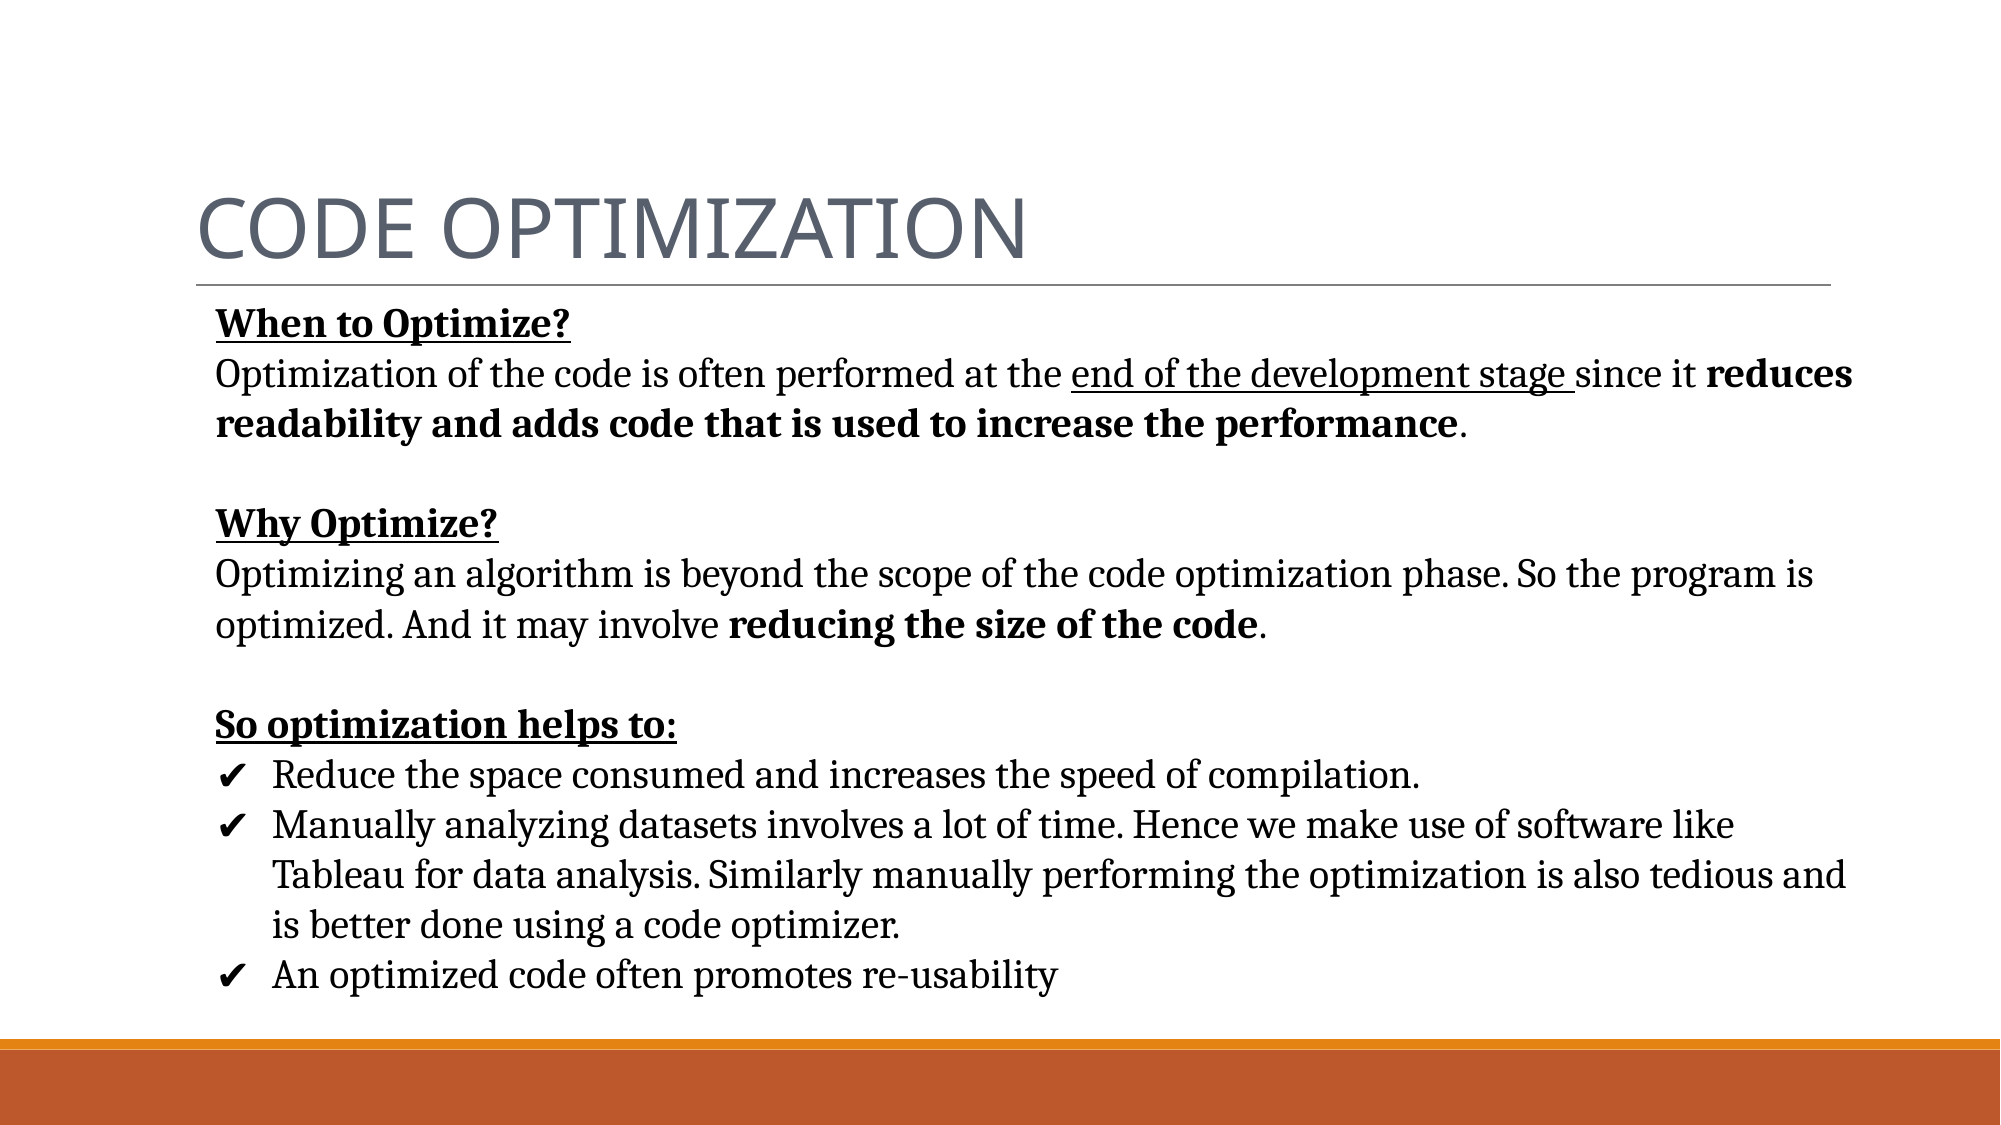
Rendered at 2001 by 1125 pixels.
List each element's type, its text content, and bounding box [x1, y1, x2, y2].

text_box Code Optimization [180, 47, 1830, 285]
text_box When to Optimize? Optimization of the code is often performed at the end of the development stage since it reduces readability and adds code that is used to increase the performance. Why Optimize? Optimizing an algorithm is beyond the scope of the code optimization phase. So the program is optimized. And it may involve reducing the size of the code. So optimization helps to: Reduce the space consumed and increases the speed of compilation. Manually analyzing datasets involves a lot of time. Hence we make use of software like Tableau for data analysis. Similarly manually performing the optimization is also tedious and is better done using a code optimizer. An optimized code often promotes re-usability [200, 288, 1873, 1004]
